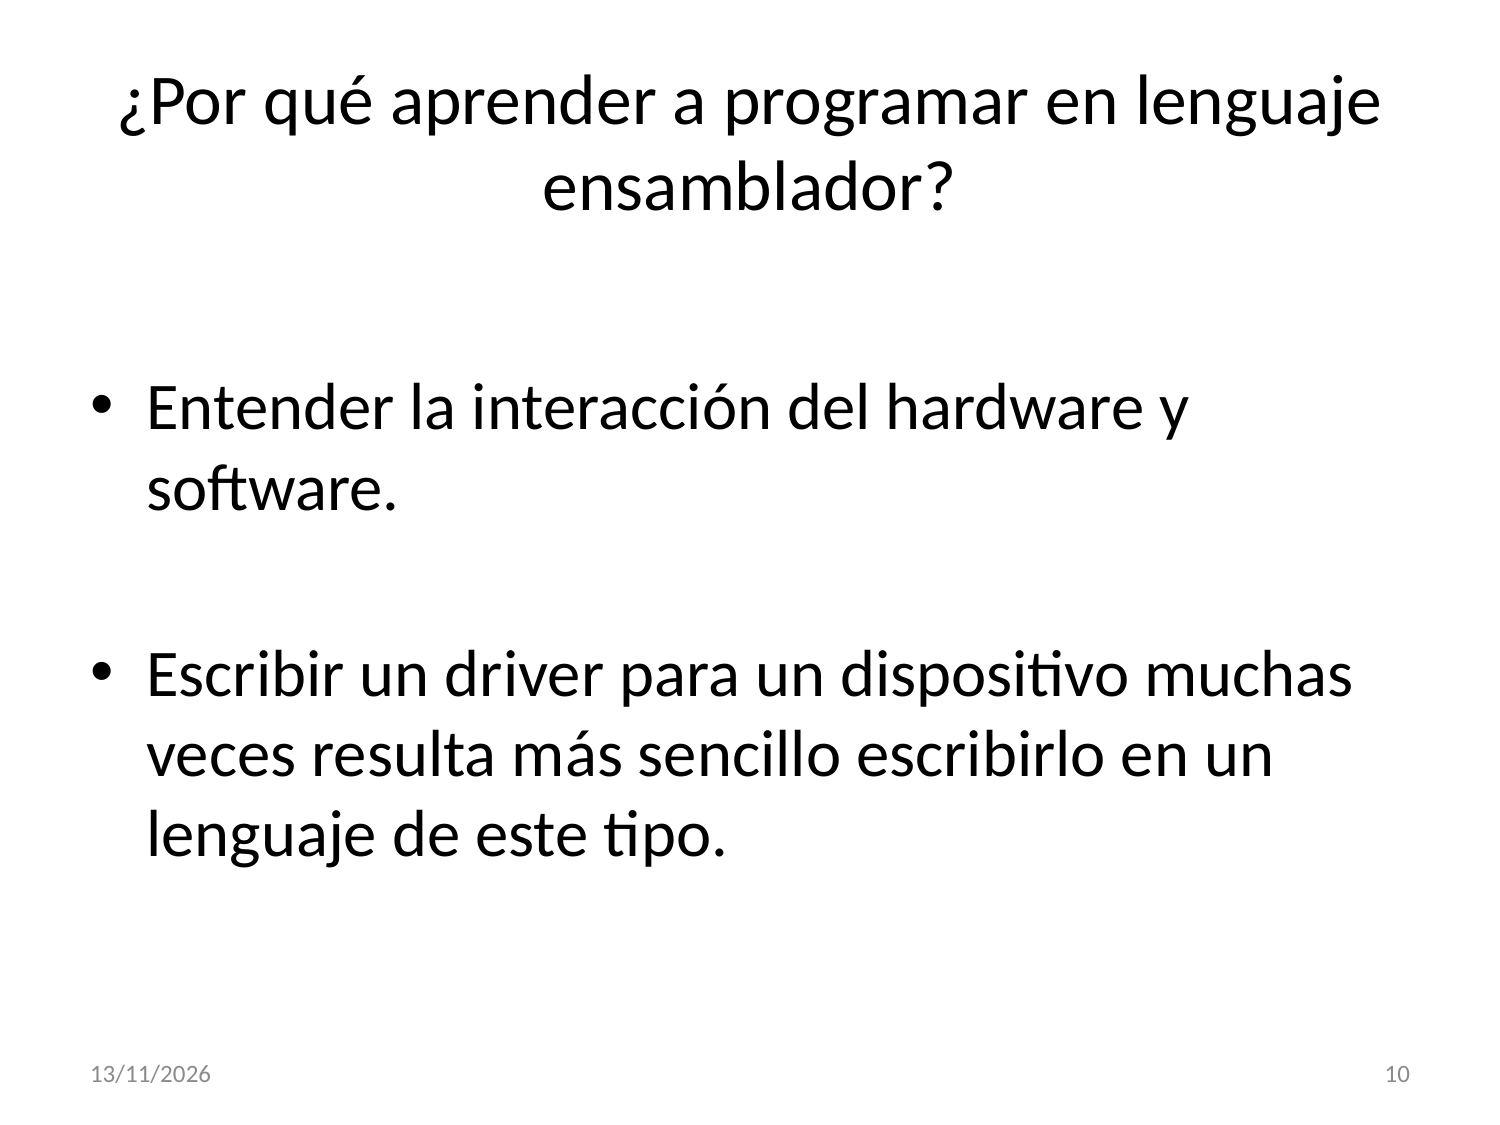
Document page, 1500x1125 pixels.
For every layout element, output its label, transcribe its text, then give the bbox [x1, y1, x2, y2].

title ¿Por qué aprender a programar en lenguaje ensamblador? [75, 45, 1425, 233]
slide_number 10 [1074, 1042, 1425, 1103]
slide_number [75, 1042, 425, 1103]
list Entender la interacción del hardware y software. Escribir un driver para un dispositivo muchas veces resulta más sencillo escribirlo en un lenguaje de este tipo. [75, 262, 1425, 1005]
